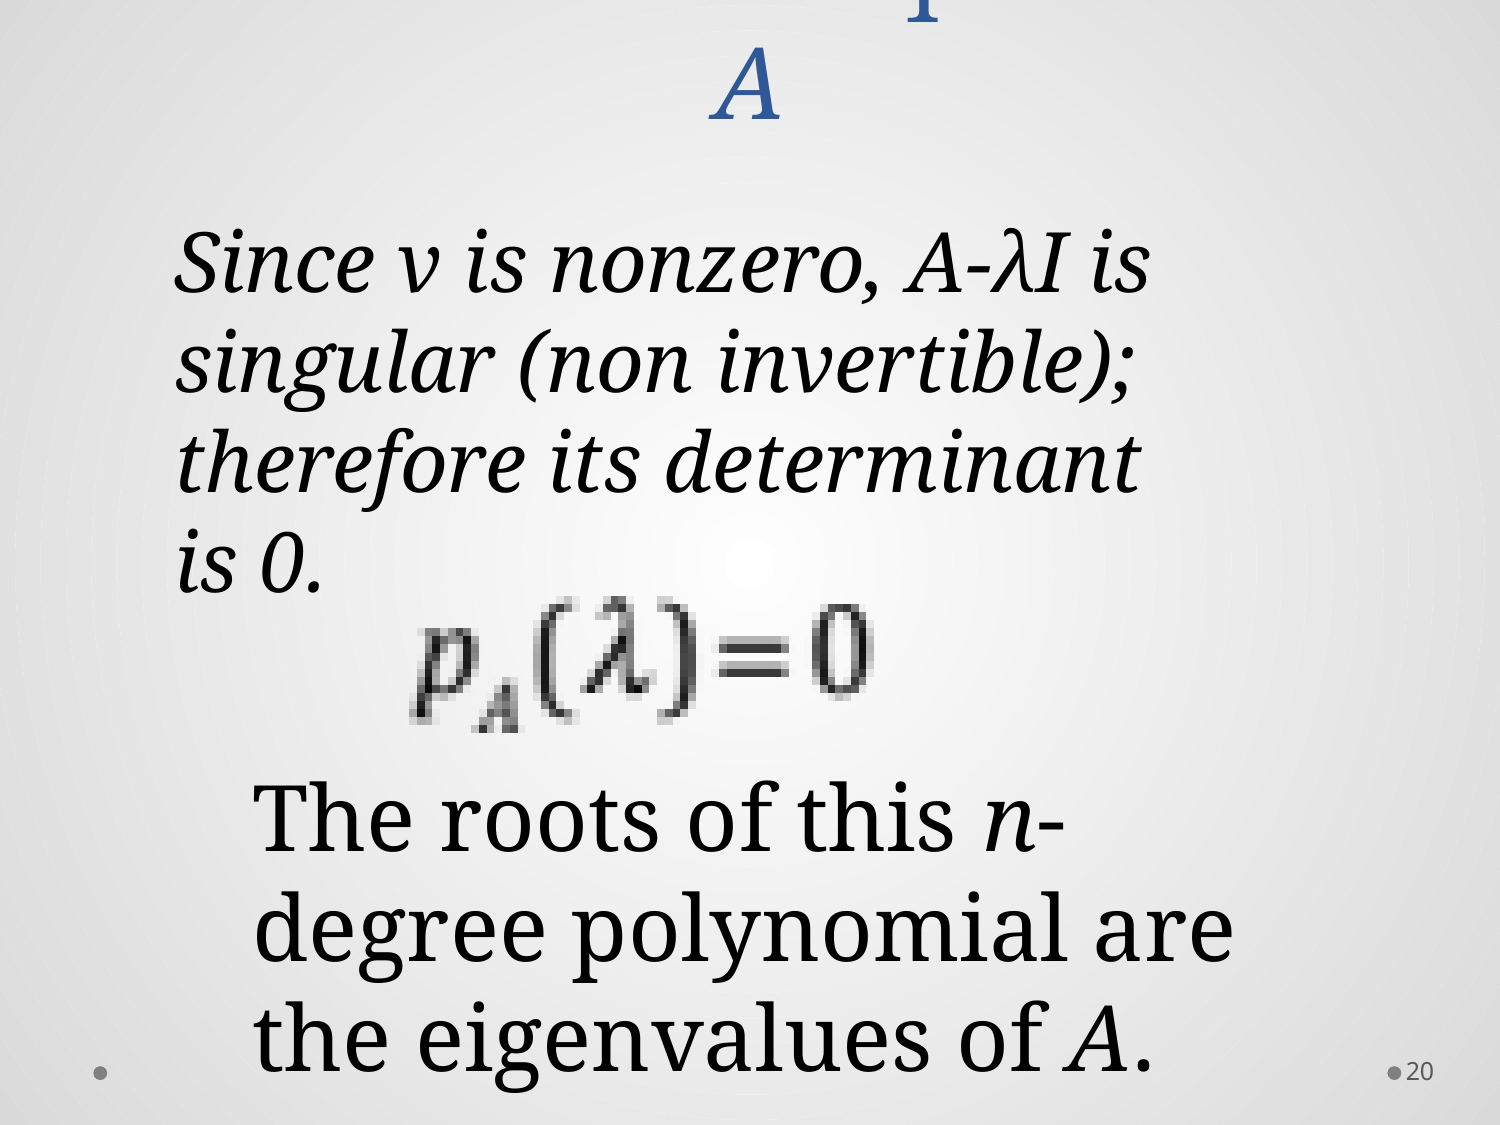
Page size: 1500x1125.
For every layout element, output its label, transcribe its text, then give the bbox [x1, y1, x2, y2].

text_box The roots of this n-degree polynomial are the eigenvalues of A. [237, 752, 1327, 1097]
text_box Since v is nonzero, A-λI is singular (non invertible); therefore its determinant is 0. [159, 201, 1211, 662]
slide_number 20 [1401, 1042, 1494, 1103]
title Characteristic Equation of A [75, 31, 1425, 148]
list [393, 539, 875, 751]
